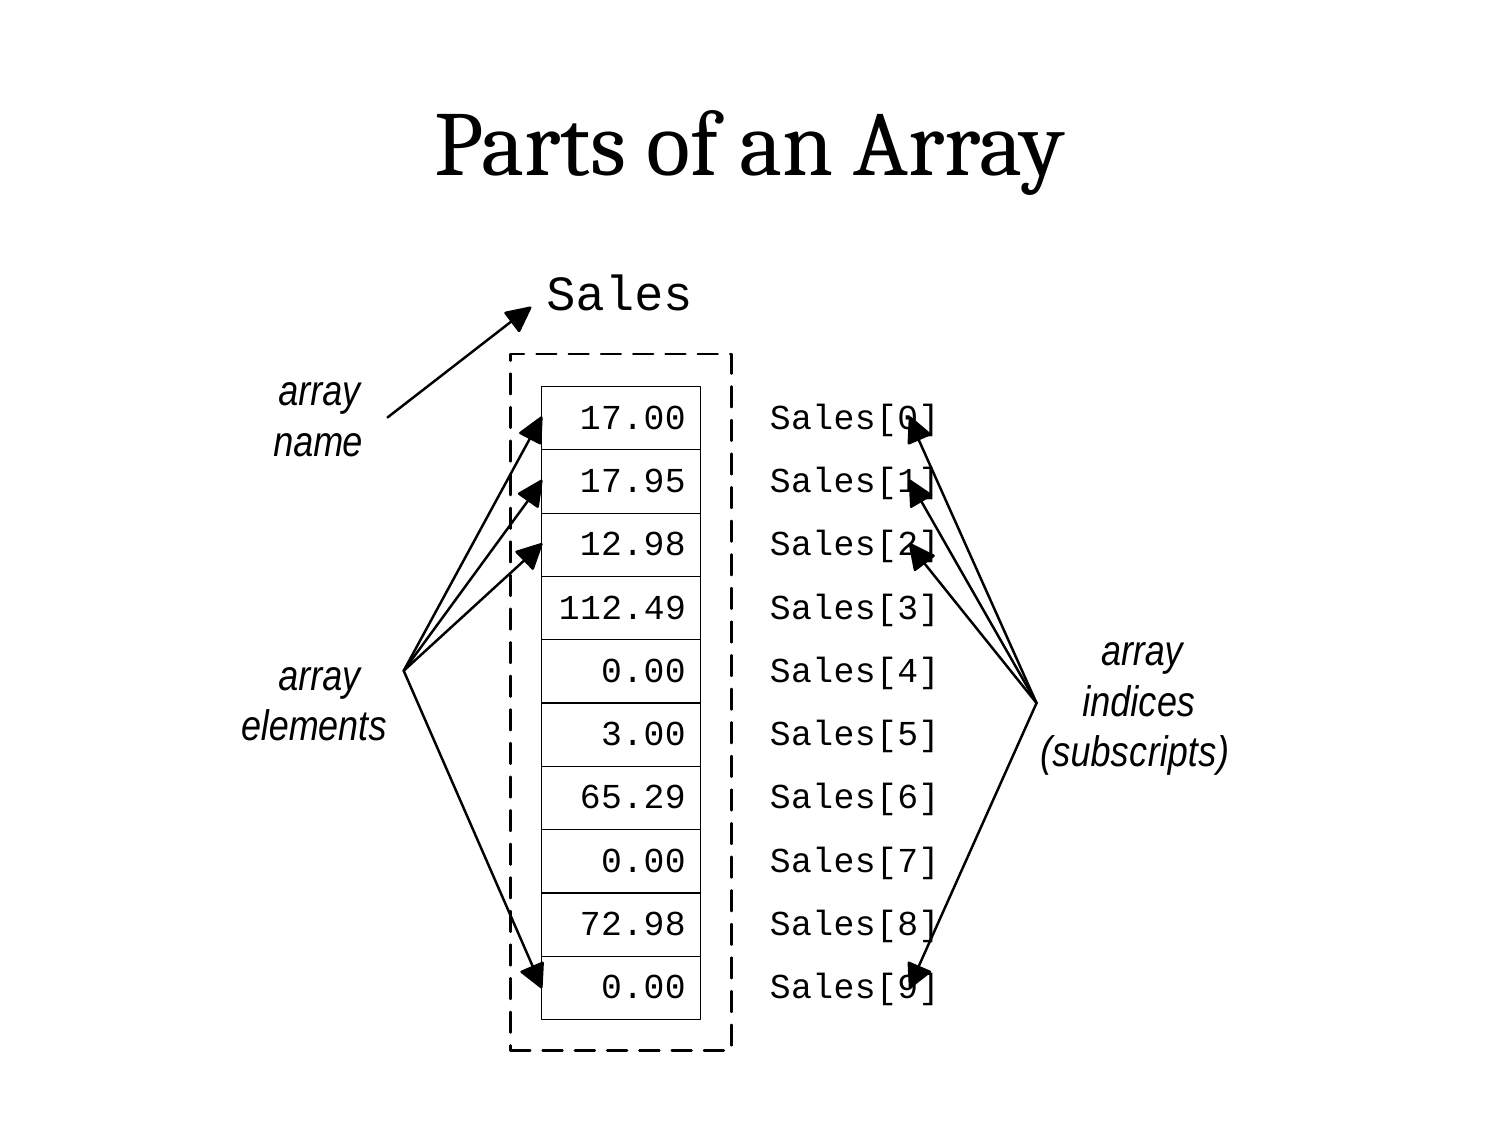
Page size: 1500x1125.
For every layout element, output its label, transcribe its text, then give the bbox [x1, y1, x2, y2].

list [49, 250, 1426, 1060]
title Parts of an Array [75, 45, 1425, 233]
